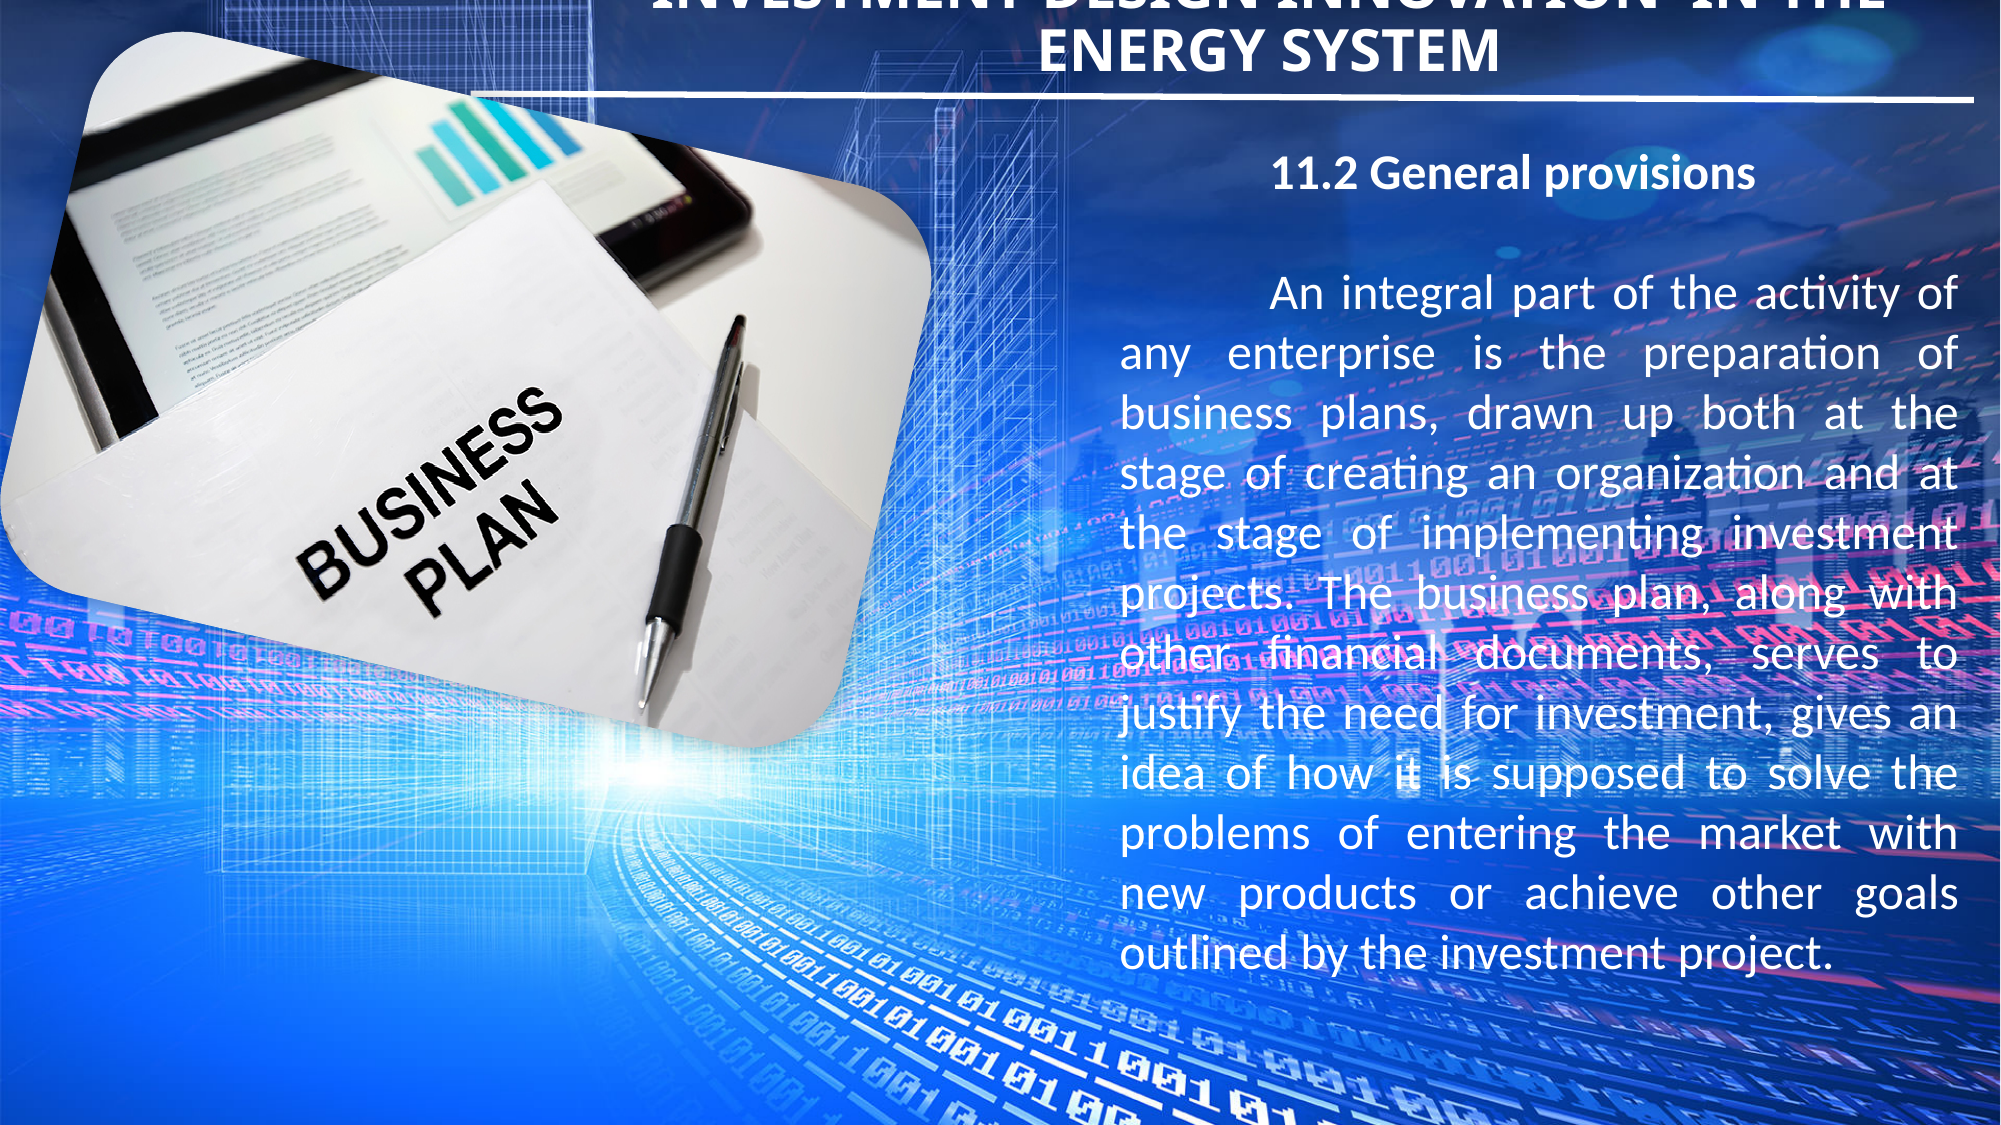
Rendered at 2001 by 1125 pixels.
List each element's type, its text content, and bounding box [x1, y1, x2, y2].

text_box 11.2 General provisions An integral part of the activity of any enterprise is the preparation of business plans, drawn up both at the stage of creating an organization and at the stage of implementing investment projects. The business plan, along with other financial documents, serves to justify the need for investment, gives an idea of how it is supposed to solve the problems of entering the market with new products or achieve other goals outlined by the investment project. [1104, 132, 1974, 987]
picture [0, 0, 2001, 1125]
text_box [470, 93, 1974, 101]
title INVESTMENT DESIGN INNOVATION IN THE ENERGY SYSTEM [550, 13, 1989, 92]
